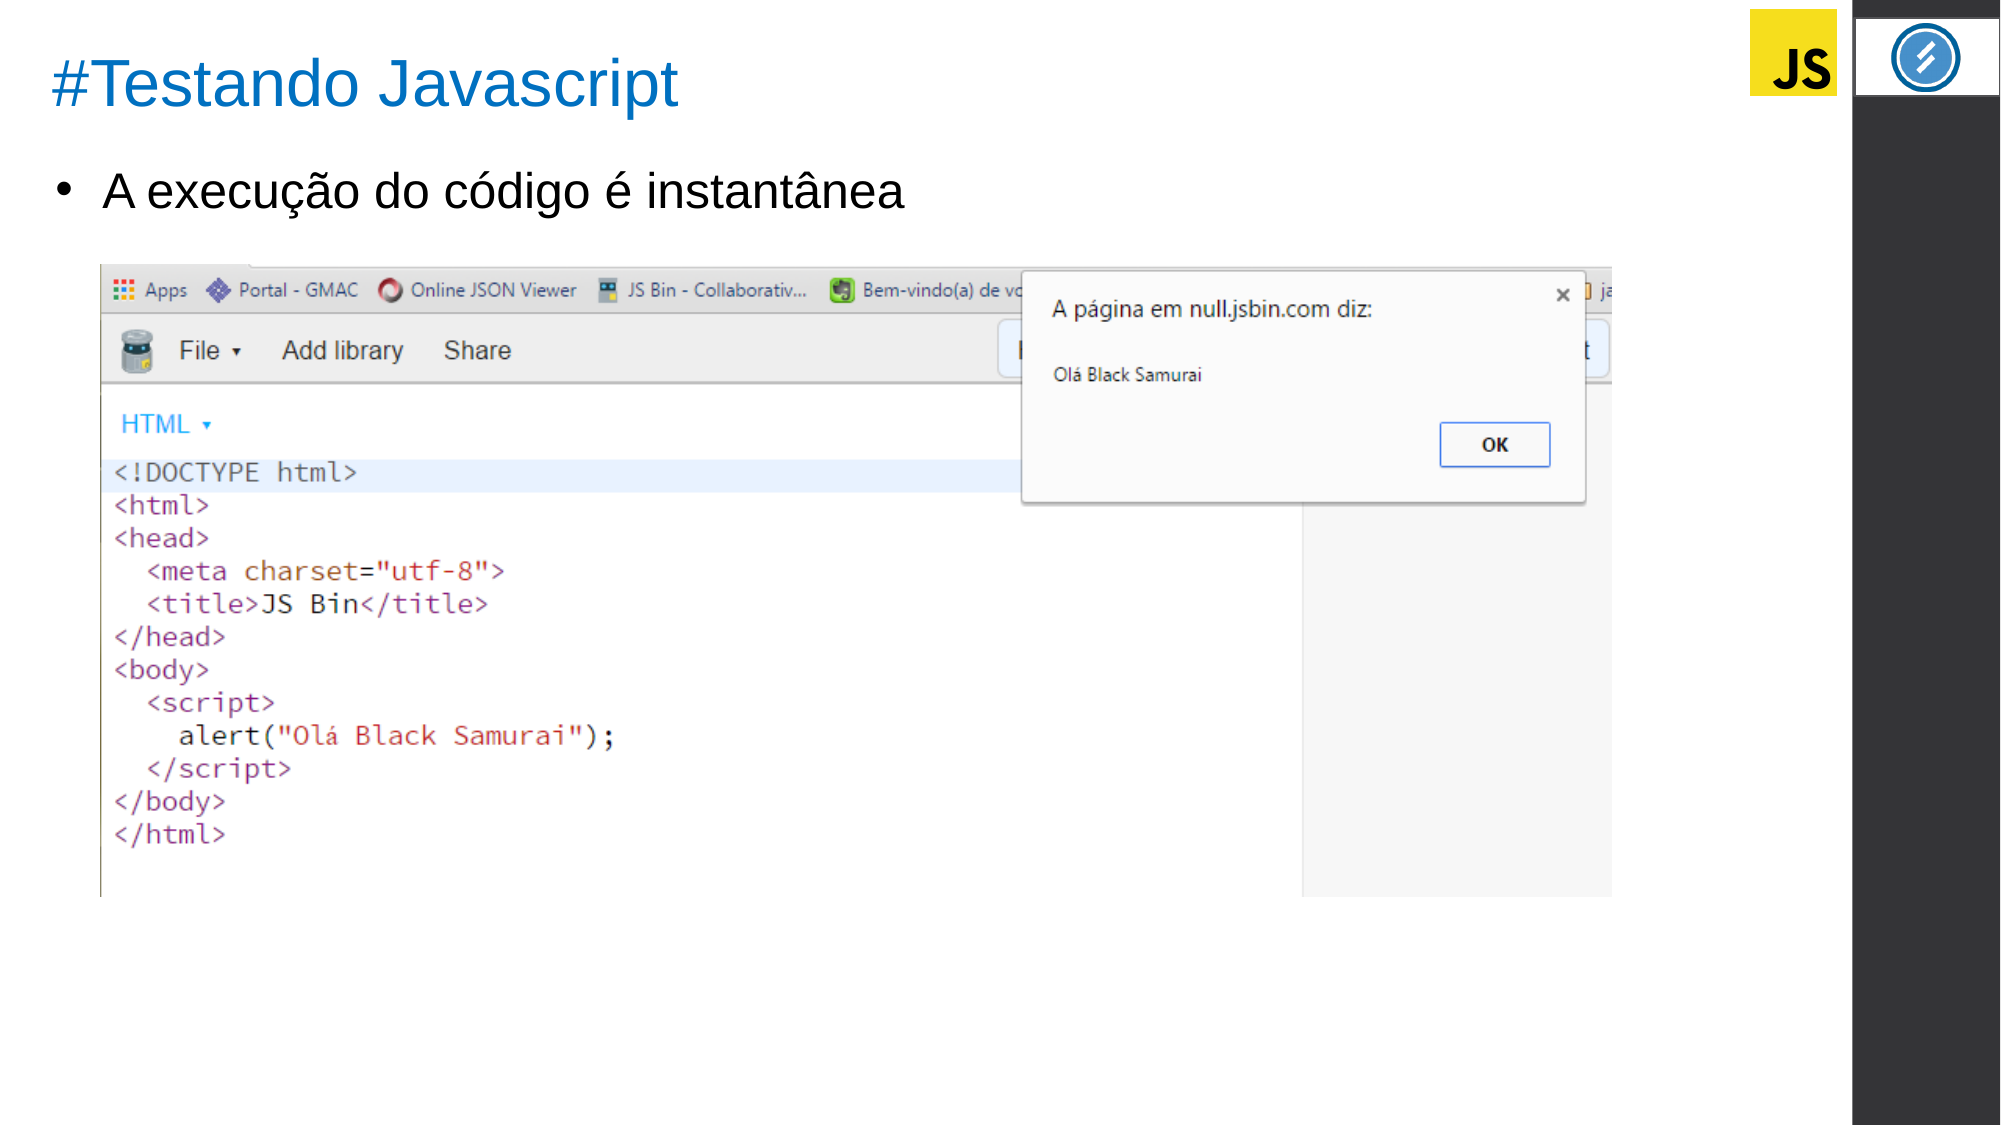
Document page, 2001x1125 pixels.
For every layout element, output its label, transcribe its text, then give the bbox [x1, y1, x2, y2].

text_box [1853, 17, 2000, 97]
text_box A execução do código é instantânea [40, 151, 920, 226]
picture [100, 264, 1612, 897]
picture [1890, 23, 1963, 93]
picture [1750, 9, 1837, 96]
text_box #Testando Javascript [38, 32, 695, 128]
